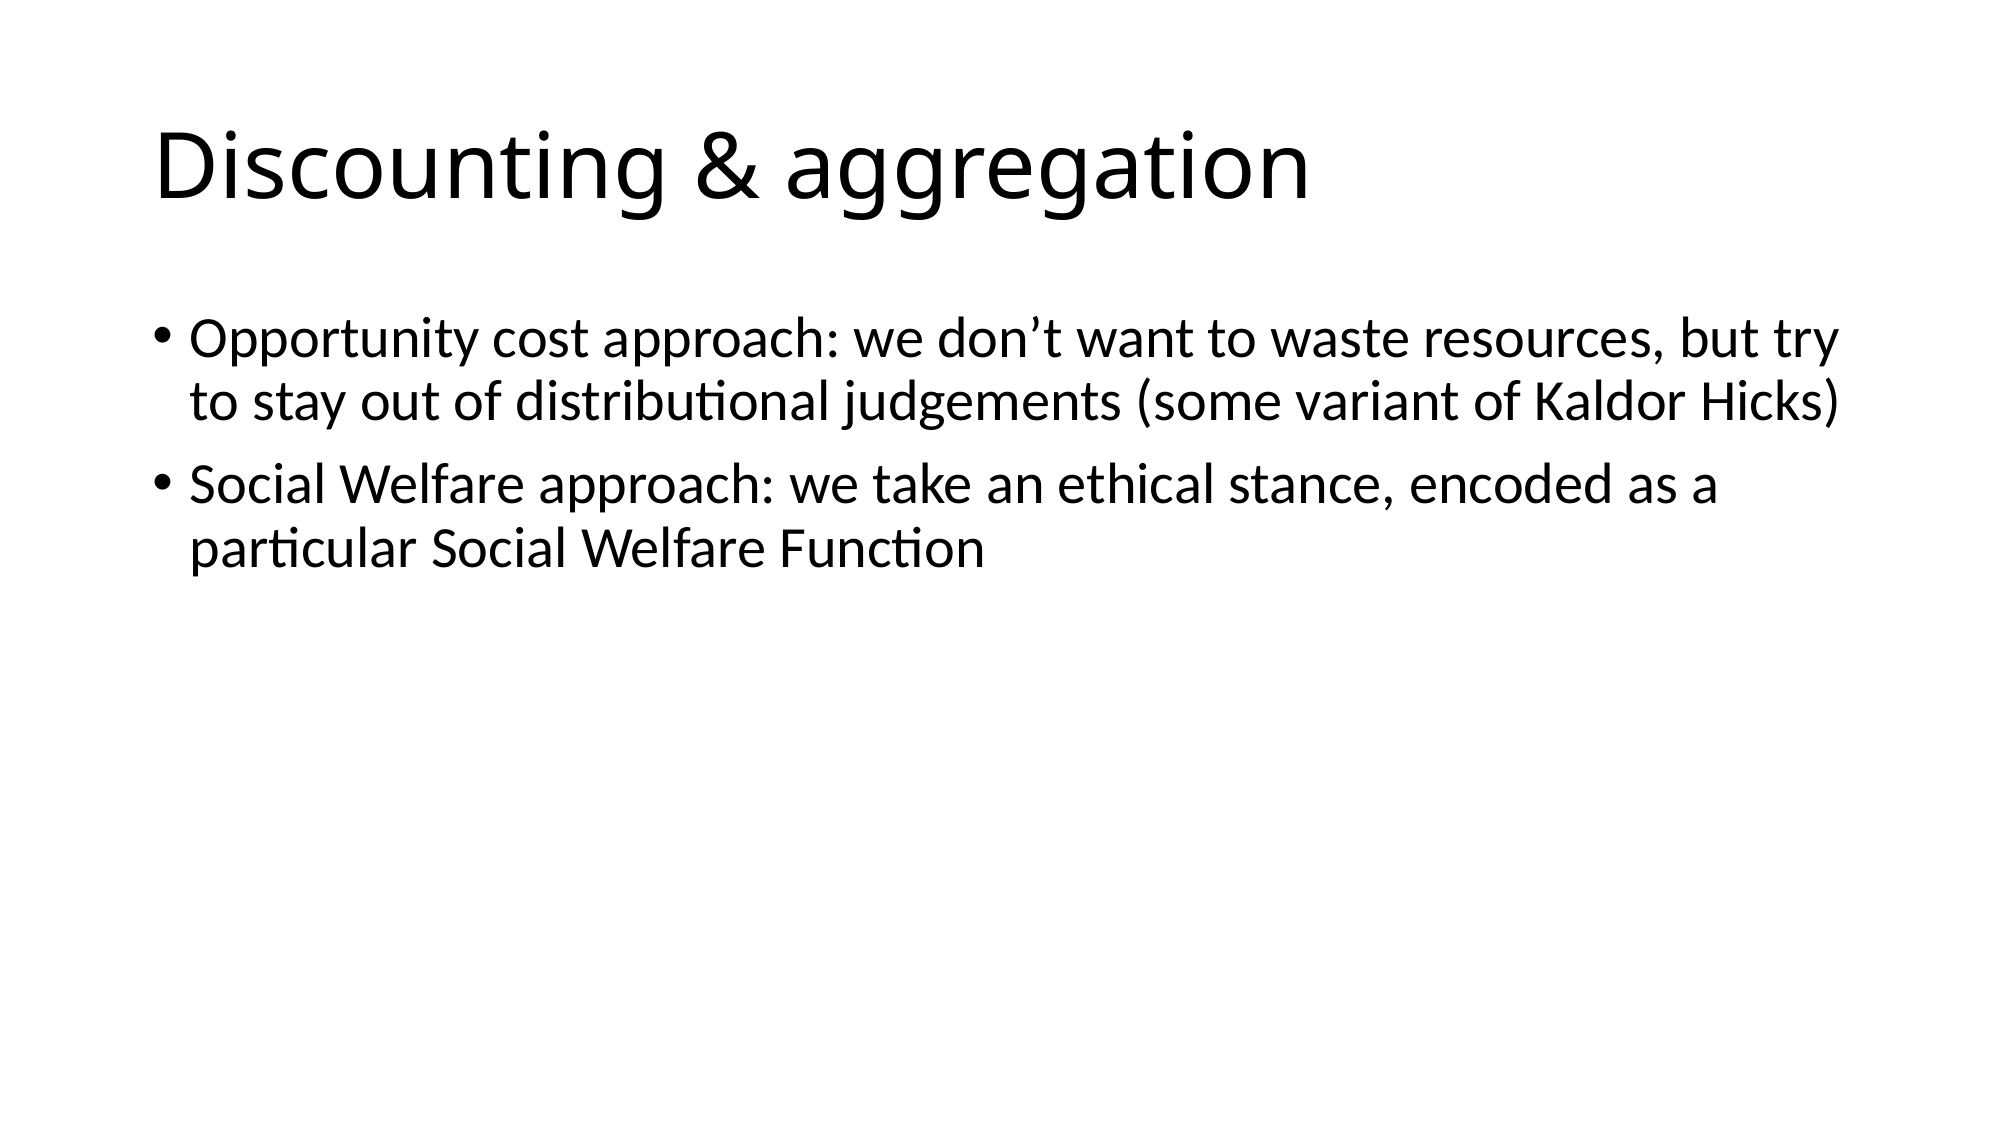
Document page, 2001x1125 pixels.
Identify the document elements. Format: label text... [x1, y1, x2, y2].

list Opportunity cost approach: we don’t want to waste resources, but try to stay out of distributional judgements (some variant of Kaldor Hicks) Social Welfare approach: we take an ethical stance, encoded as a particular Social Welfare Function [137, 299, 1863, 1014]
title Discounting & aggregation [137, 59, 1863, 278]
